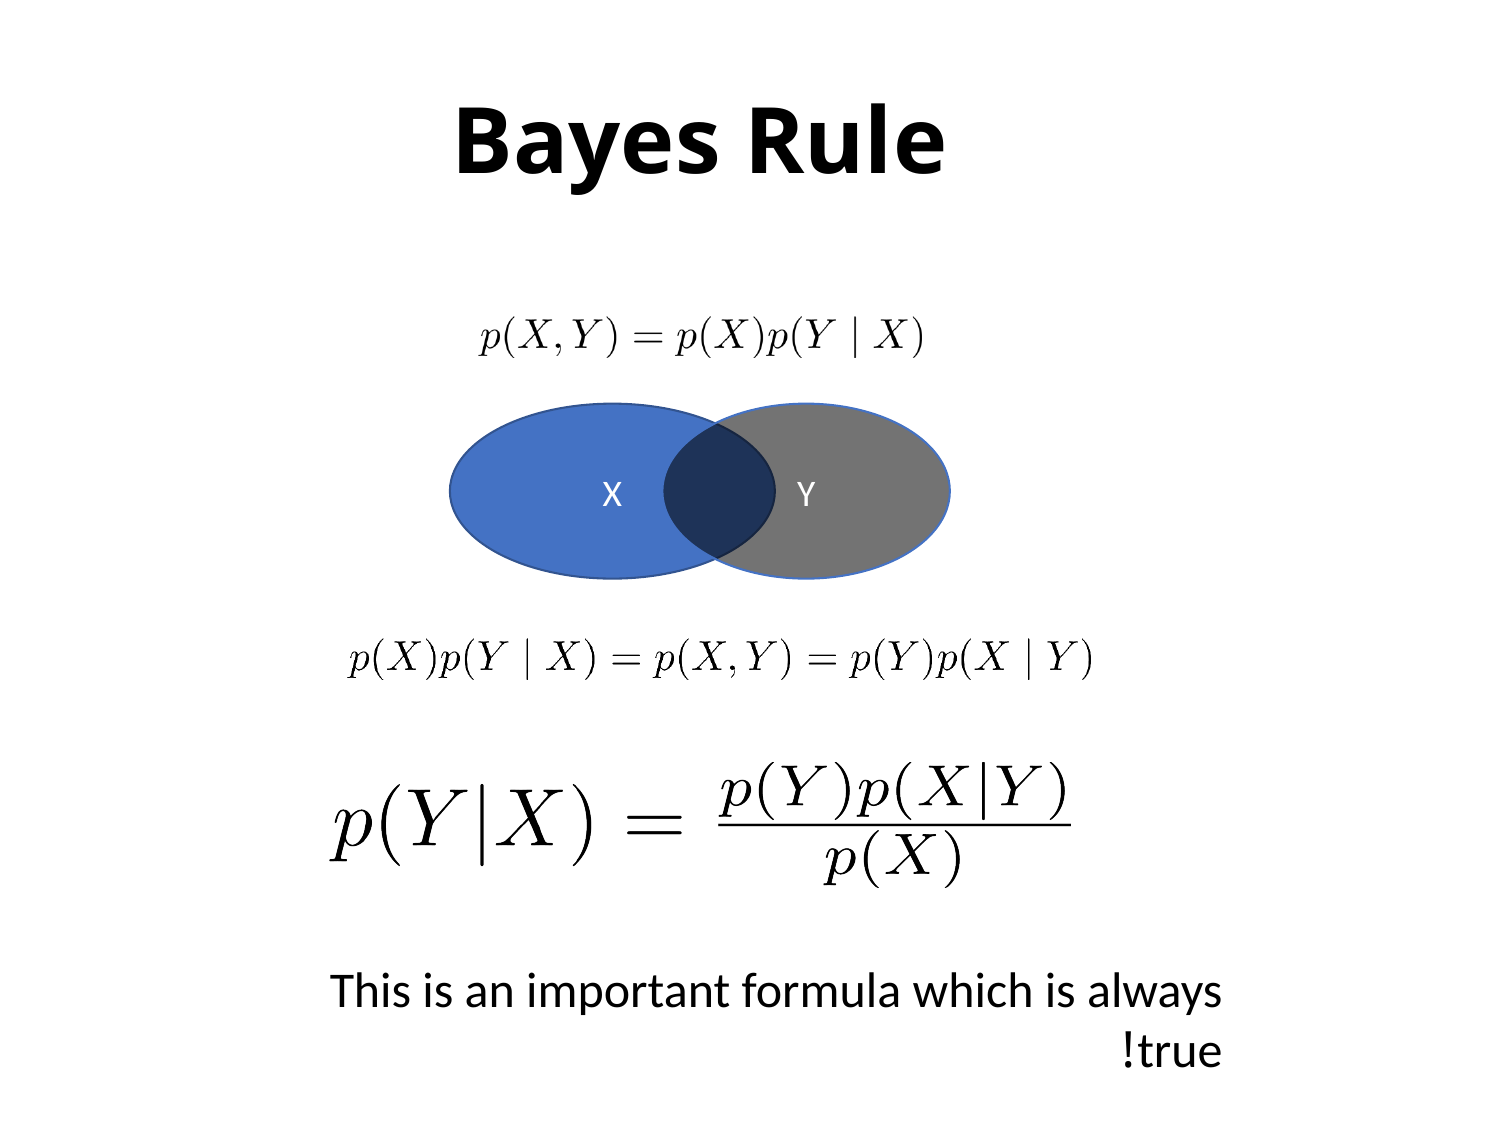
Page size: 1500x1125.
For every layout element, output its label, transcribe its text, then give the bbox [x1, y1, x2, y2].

text_box This is an important formula which is always true! [199, 950, 1238, 1086]
picture [347, 638, 1091, 680]
title Bayes Rule [106, 50, 1294, 238]
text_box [449, 403, 950, 579]
picture [329, 762, 1071, 888]
picture [478, 316, 922, 358]
